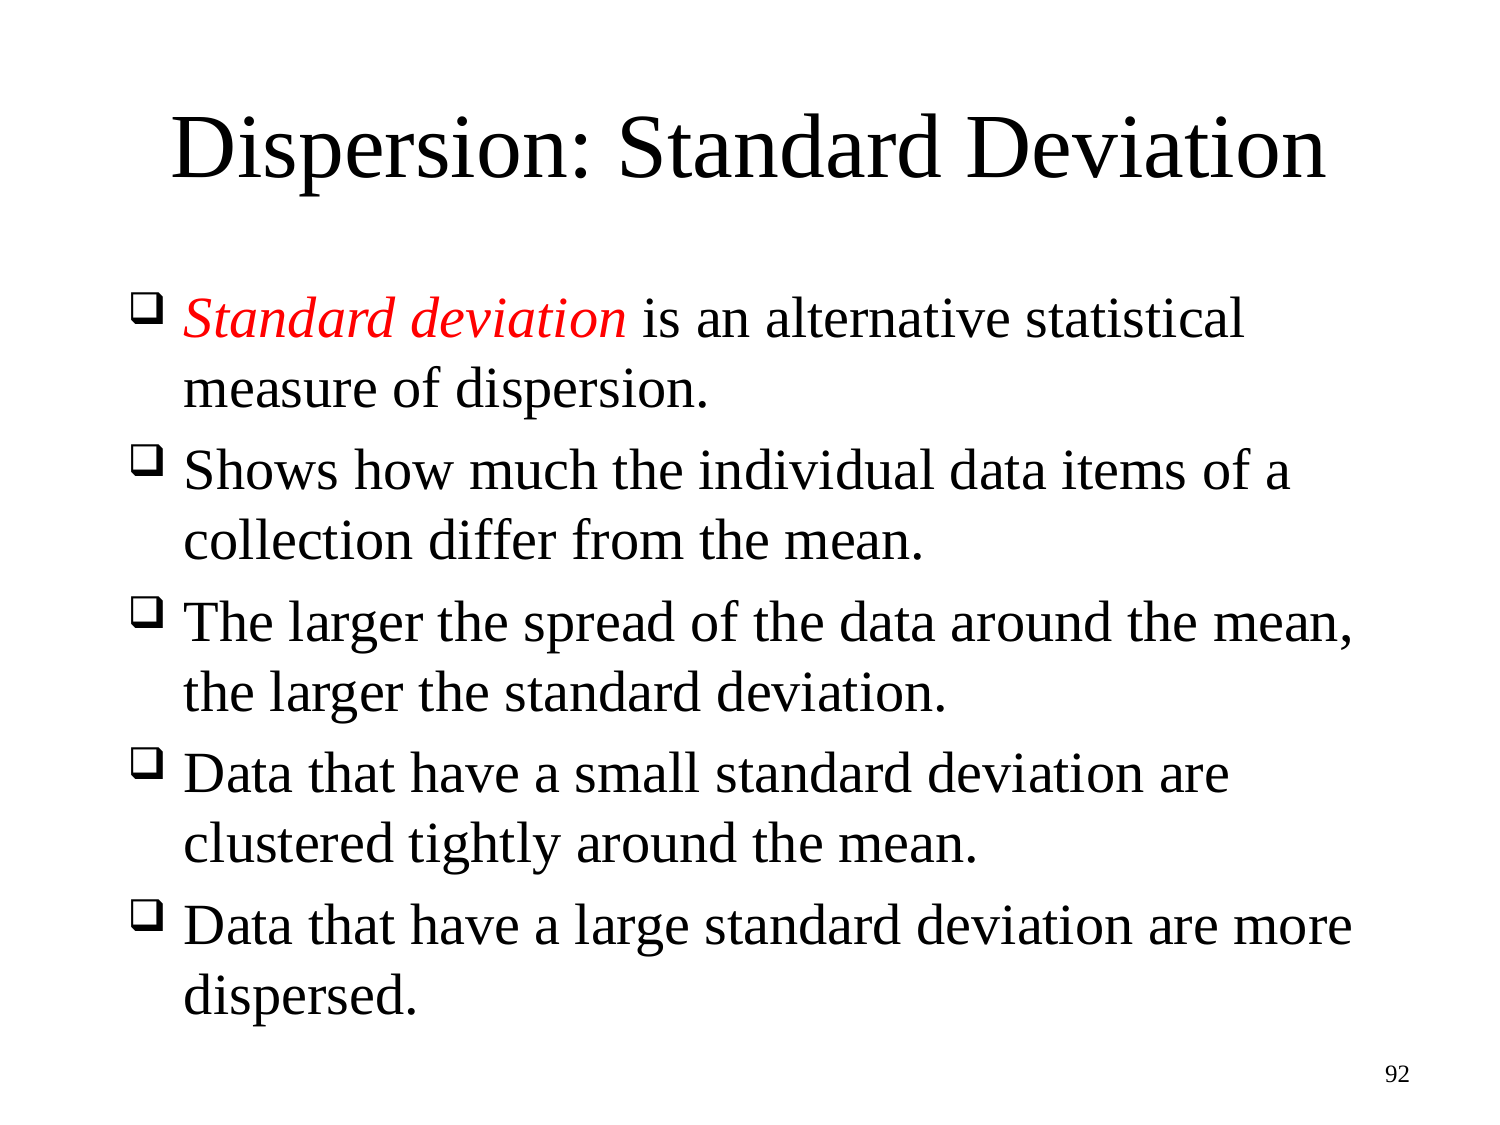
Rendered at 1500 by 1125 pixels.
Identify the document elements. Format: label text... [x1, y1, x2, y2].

title Dispersion: Standard Deviation [112, 46, 1388, 235]
list Standard deviation is an alternative statistical measure of dispersion. Shows how much the individual data items of a collection differ from the mean. The larger the spread of the data around the mean, the larger the standard deviation. Data that have a small standard deviation are clustered tightly around the mean. Data that have a large standard deviation are more dispersed. [112, 271, 1388, 947]
slide_number 92 [1074, 1042, 1425, 1103]
